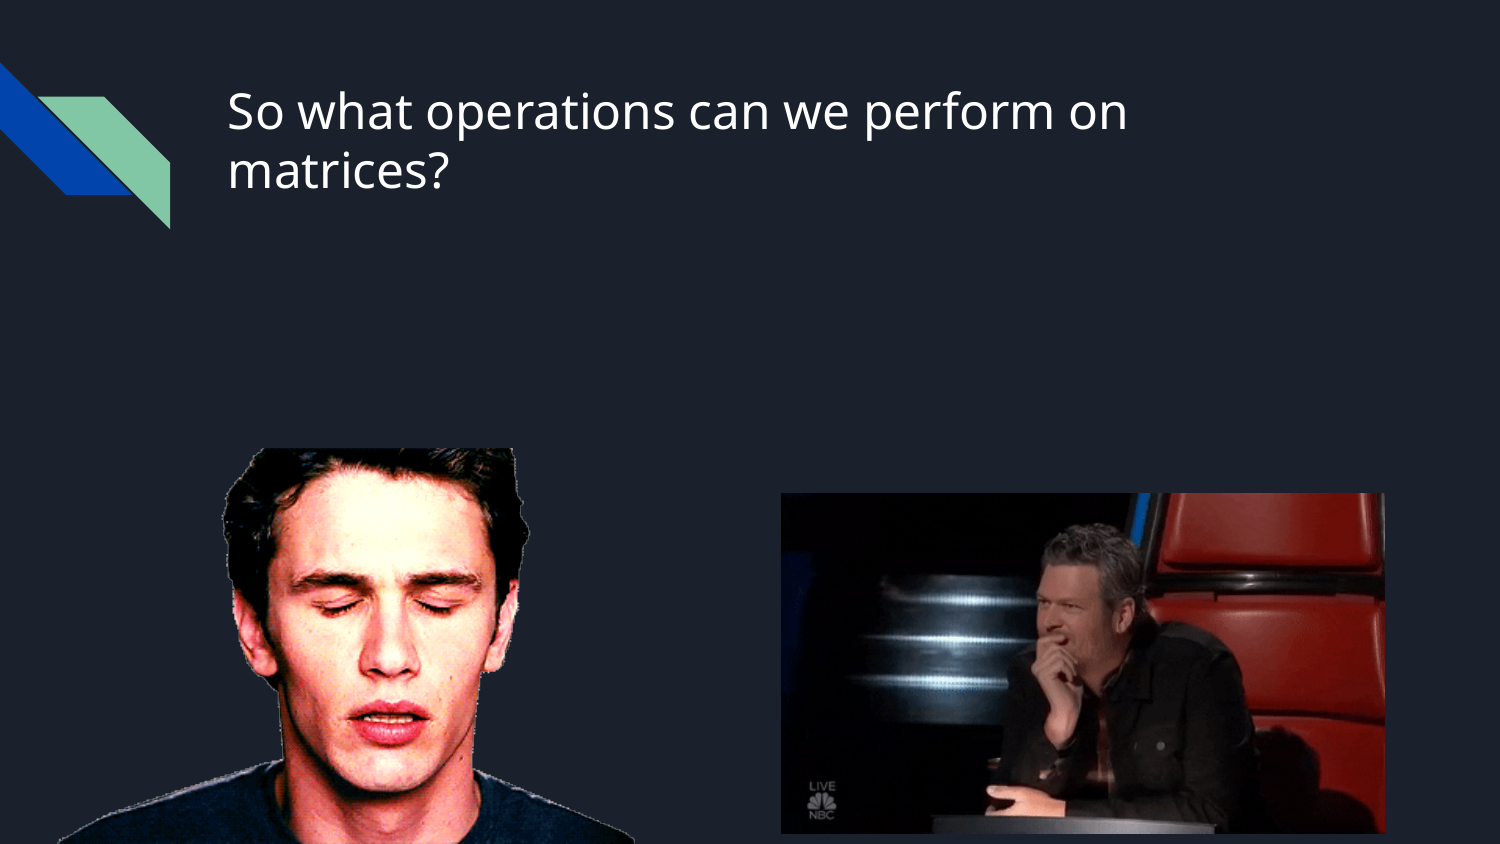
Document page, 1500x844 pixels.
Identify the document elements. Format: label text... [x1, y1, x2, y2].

title So what operations can we perform on matrices? [212, 64, 1368, 215]
picture [0, 448, 1385, 844]
